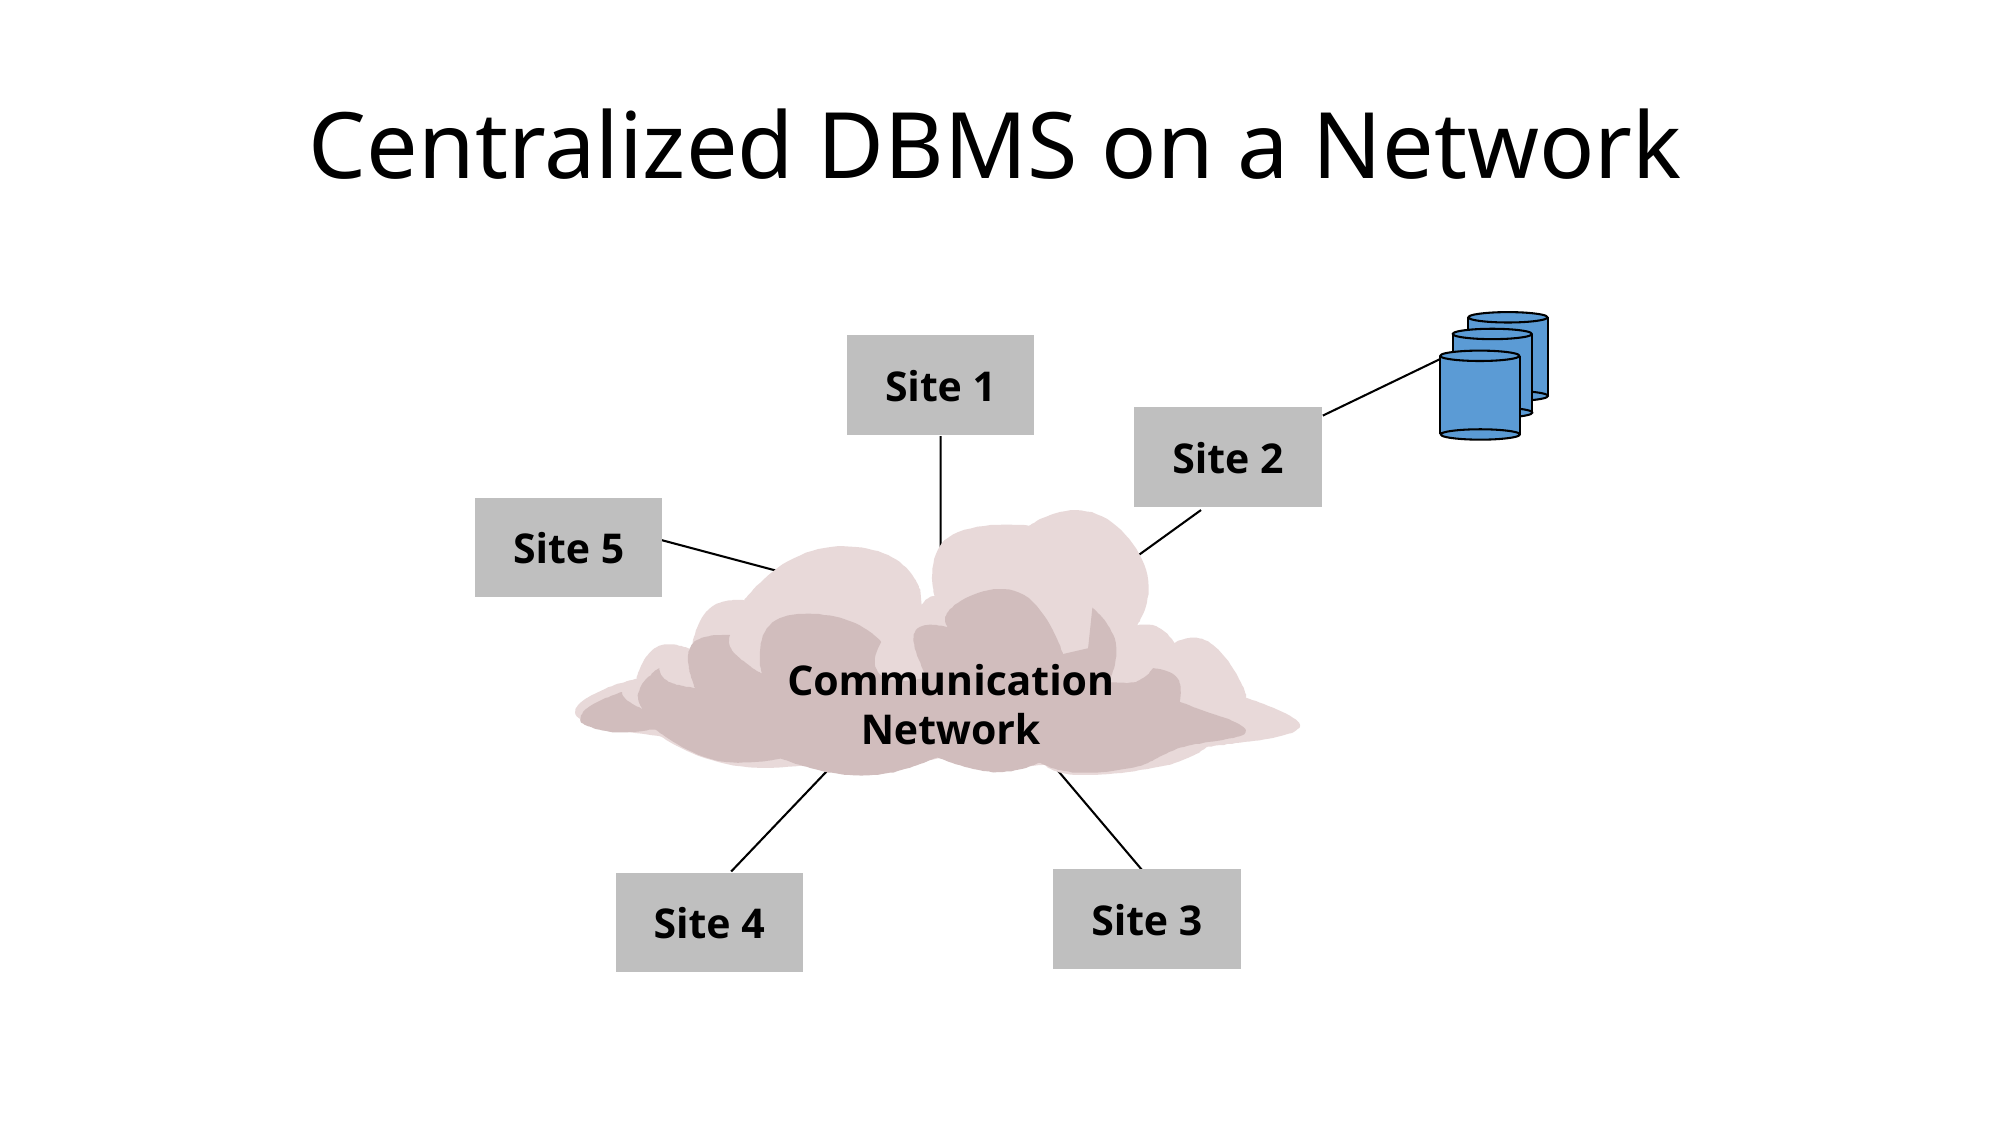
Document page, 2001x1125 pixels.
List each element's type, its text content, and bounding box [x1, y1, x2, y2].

text_box Site 4 [616, 873, 802, 972]
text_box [1468, 312, 1548, 402]
title Centralized DBMS on a Network [294, 55, 1712, 242]
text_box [1452, 328, 1533, 418]
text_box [1440, 350, 1520, 440]
text_box Site 3 [1054, 869, 1240, 968]
text_box Site 5 [475, 498, 662, 597]
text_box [574, 509, 1301, 776]
text_box Site 1 [847, 336, 1034, 434]
text_box Site 2 [1135, 407, 1321, 506]
